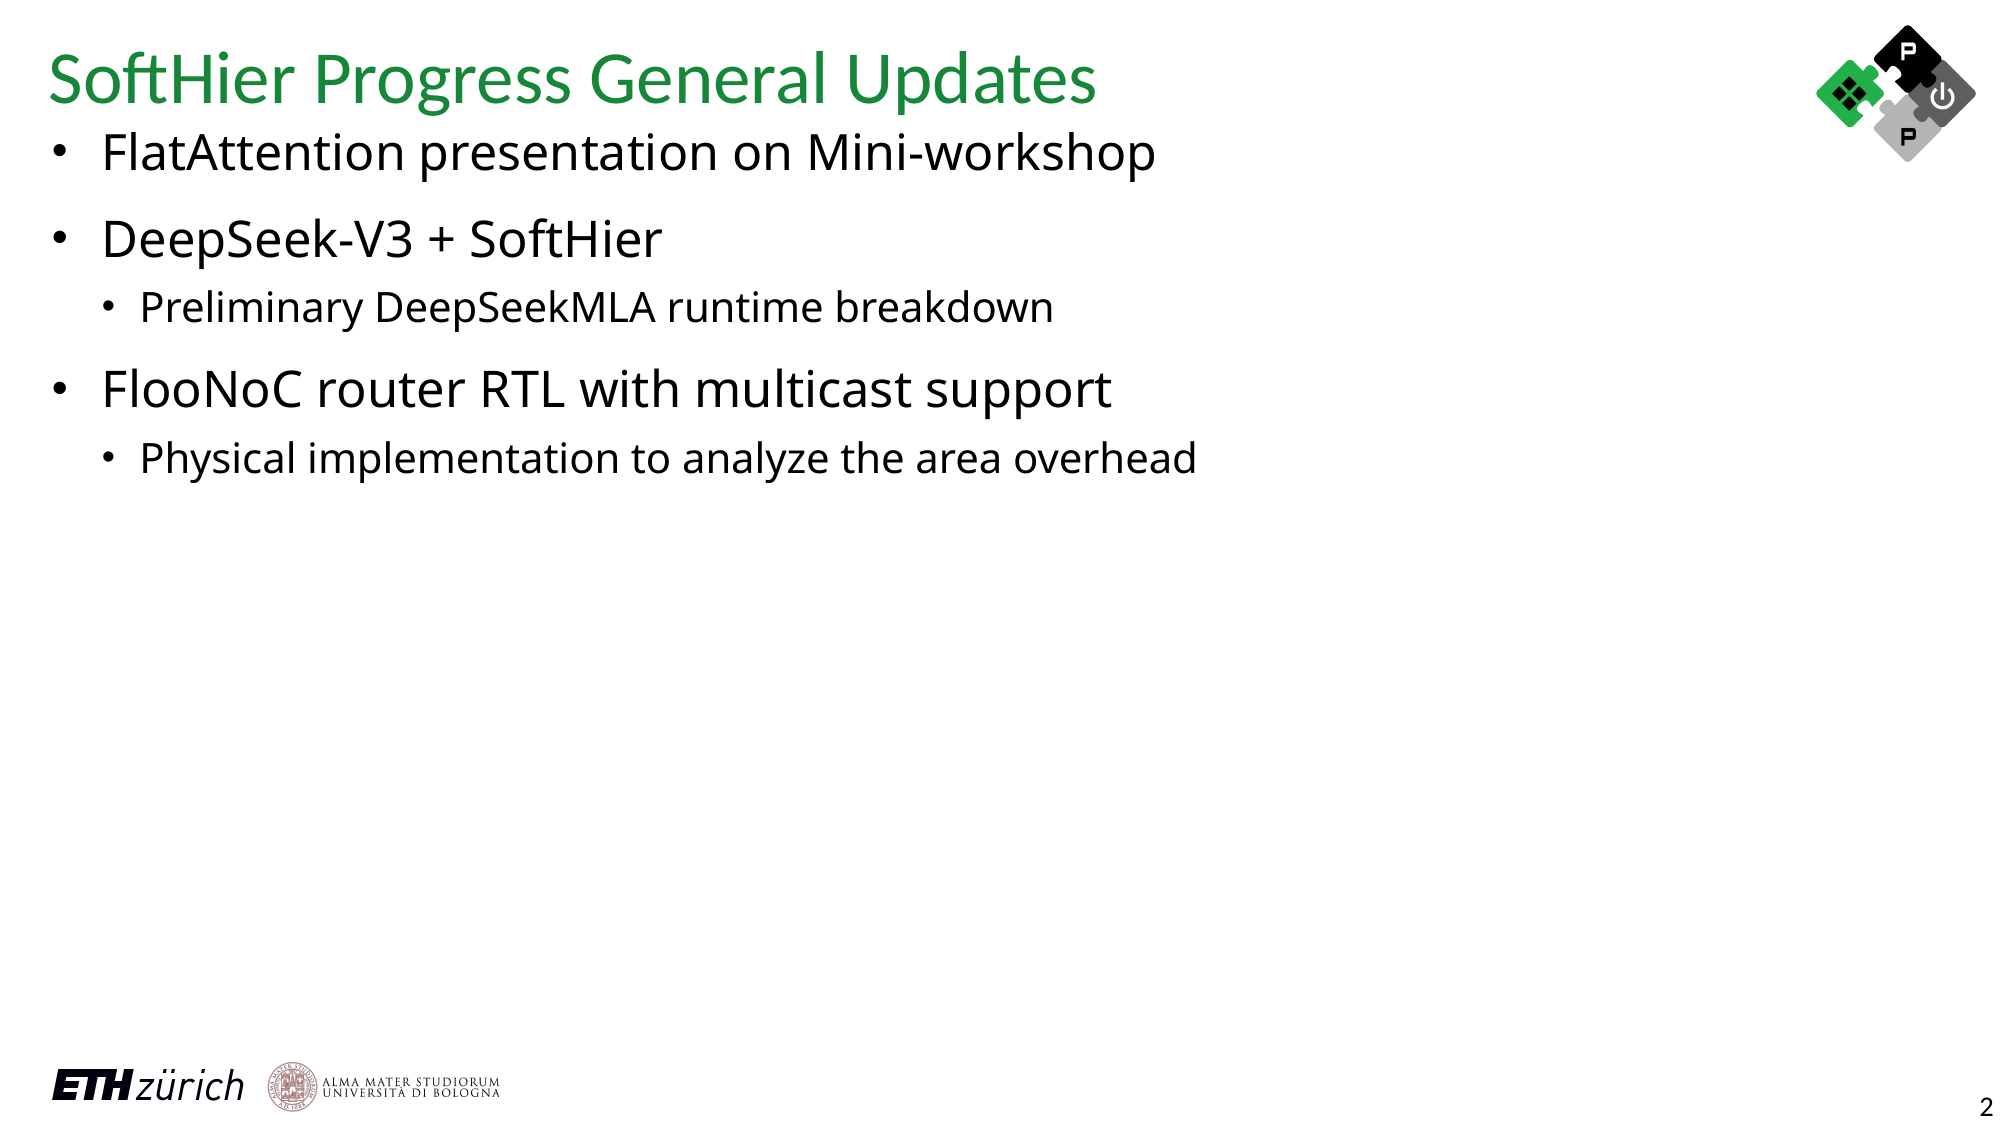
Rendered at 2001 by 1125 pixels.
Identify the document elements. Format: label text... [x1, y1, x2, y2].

text_box FlatAttention presentation on Mini-workshop DeepSeek-V3 + SoftHier Preliminary DeepSeekMLA runtime breakdown FlooNoC router RTL with multicast support Physical implementation to analyze the area overhead [51, 112, 1674, 952]
picture [1815, 24, 1977, 163]
picture [322, 1074, 500, 1097]
slide_number 2 [1870, 1079, 2000, 1125]
picture [266, 1062, 319, 1113]
text_box SoftHier Progress General Updates [49, 27, 1959, 130]
picture [51, 1069, 244, 1101]
